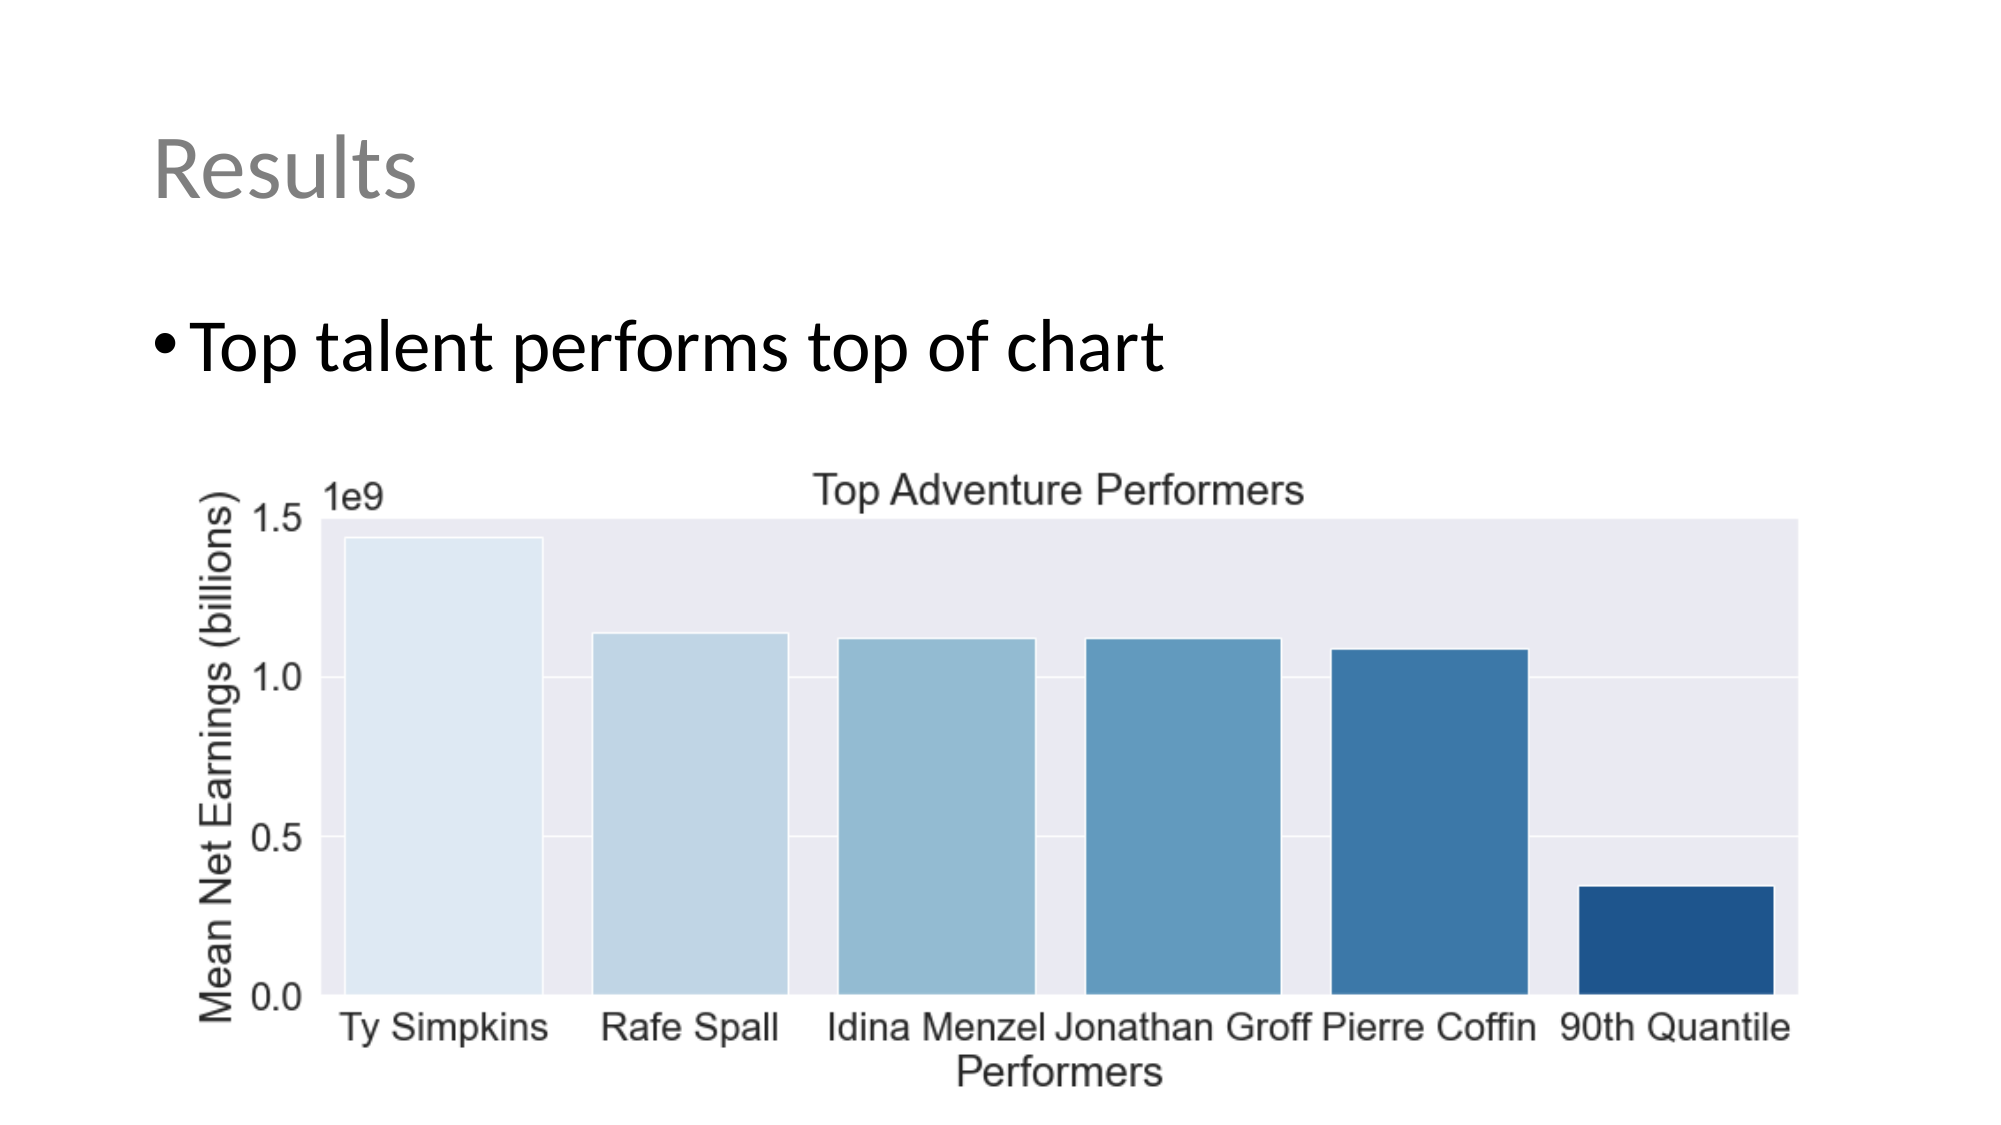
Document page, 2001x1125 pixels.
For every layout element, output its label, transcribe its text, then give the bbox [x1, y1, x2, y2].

list Top talent performs top of chart [137, 299, 1863, 1014]
picture [188, 461, 1811, 1109]
title Results [137, 59, 1863, 278]
